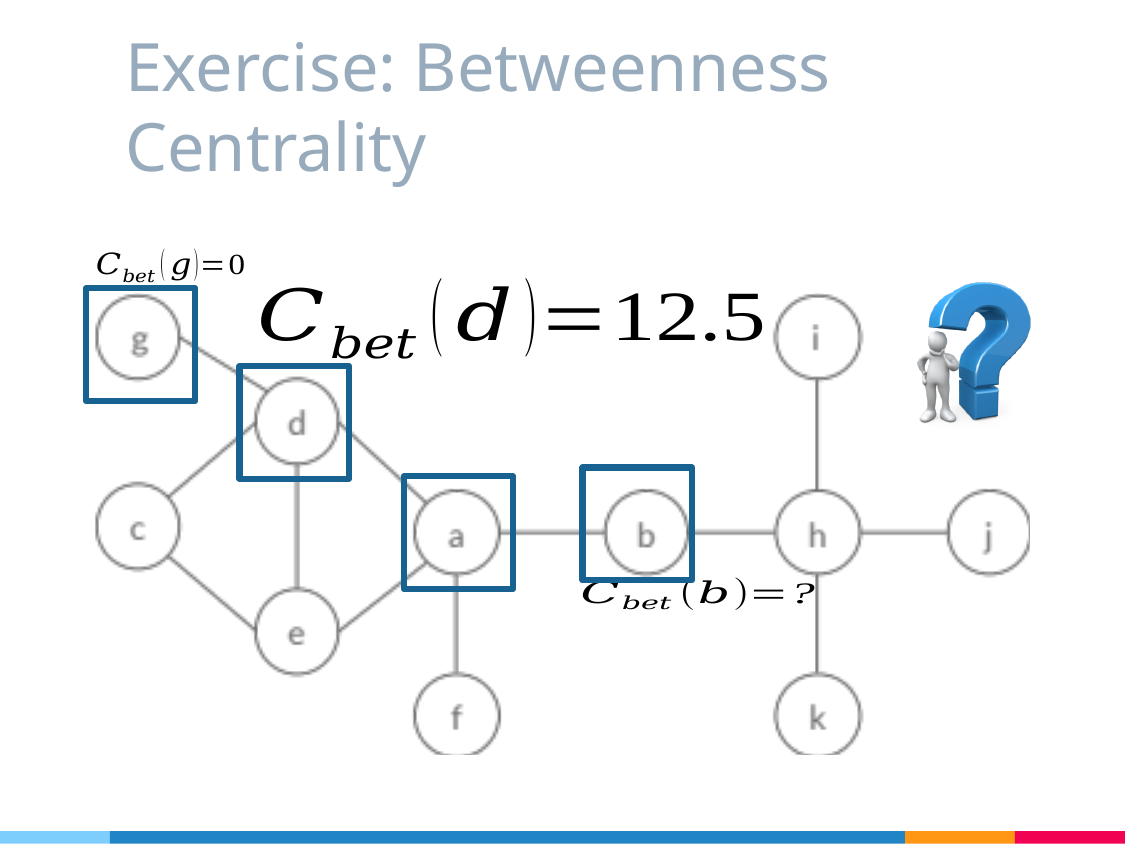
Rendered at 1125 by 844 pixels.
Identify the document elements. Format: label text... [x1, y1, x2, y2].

text_box [84, 286, 197, 403]
title Exercise: Betweenness Centrality [109, 58, 1044, 200]
picture [94, 263, 1056, 755]
